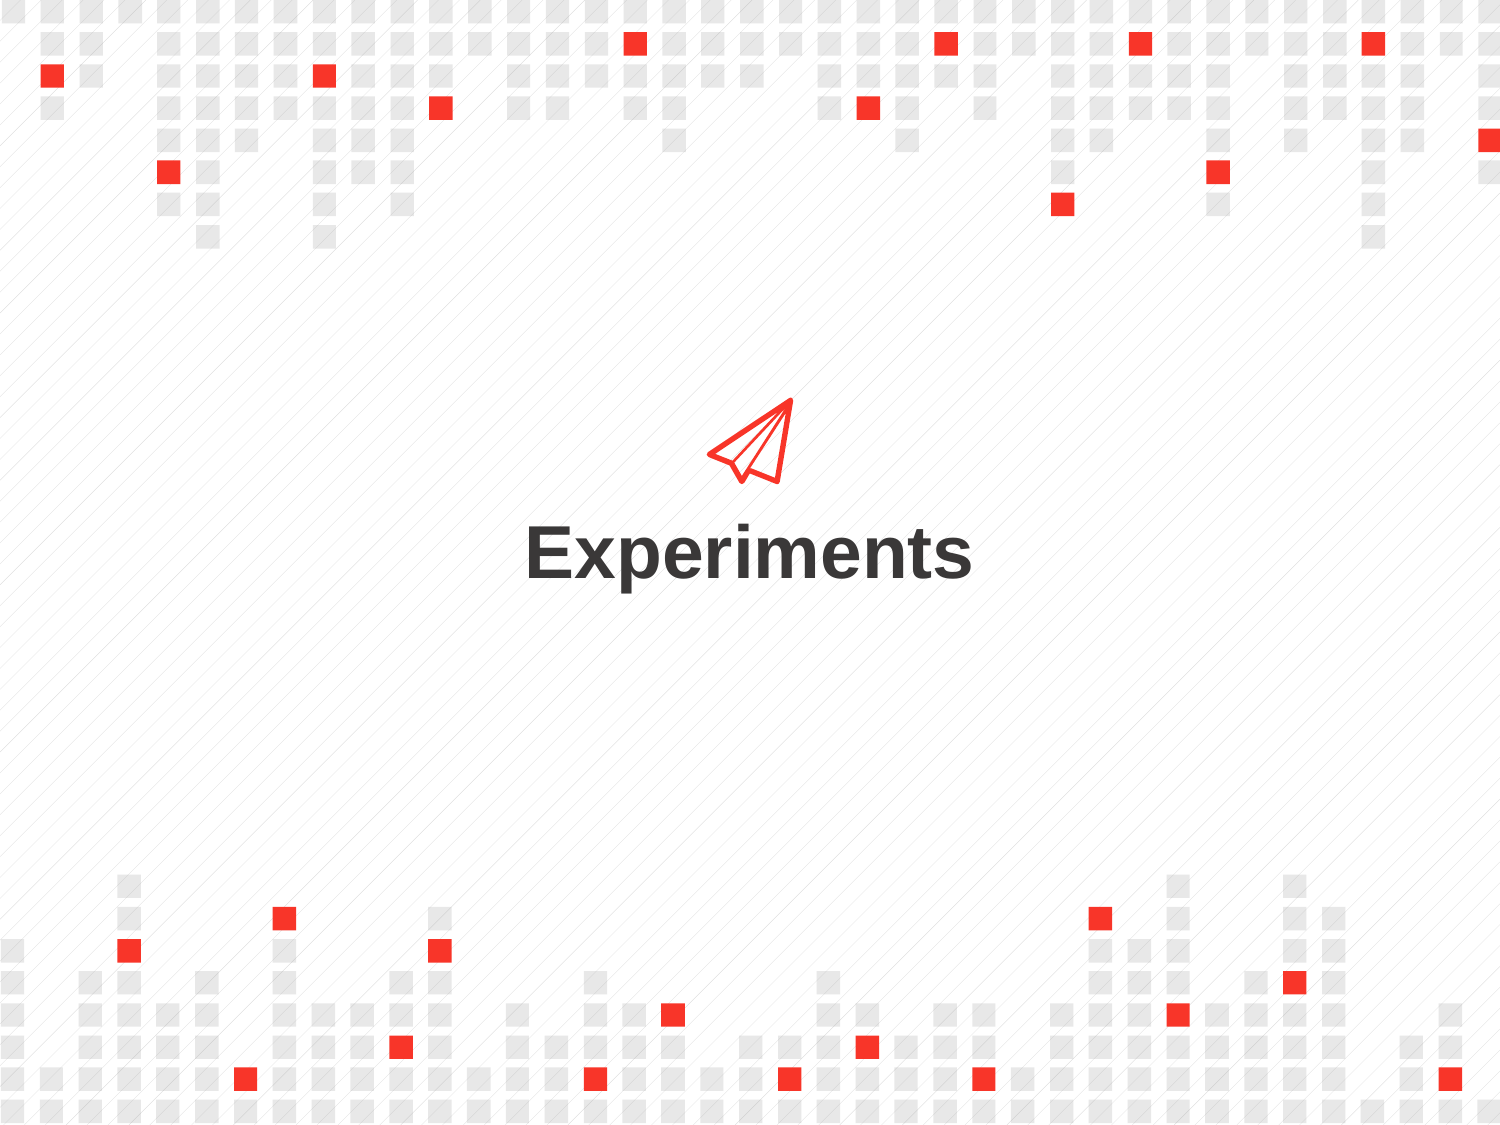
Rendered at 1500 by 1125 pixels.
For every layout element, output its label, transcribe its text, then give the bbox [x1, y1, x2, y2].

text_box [0, 874, 1500, 1124]
text_box Experiments [509, 496, 990, 601]
text_box [706, 397, 794, 485]
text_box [1, 0, 1500, 249]
